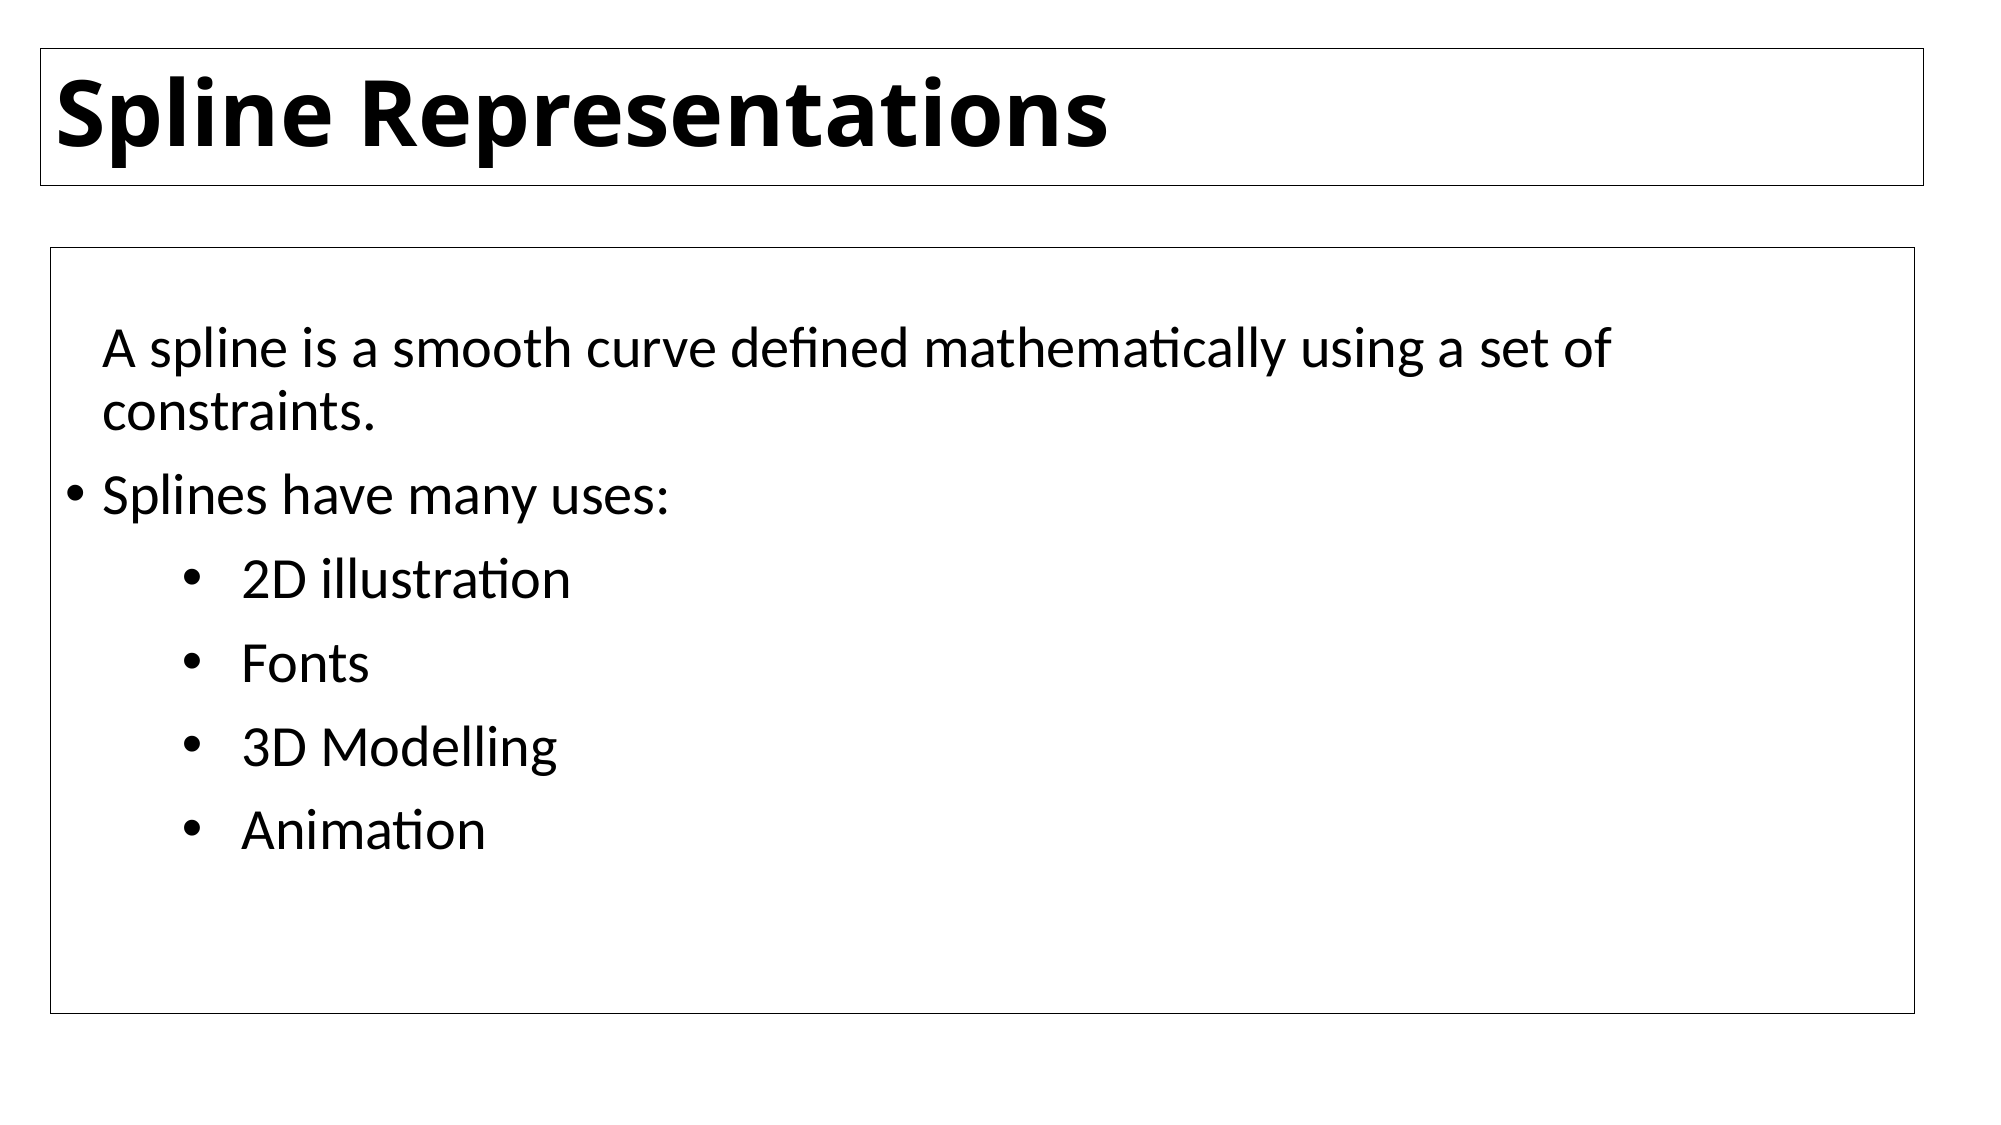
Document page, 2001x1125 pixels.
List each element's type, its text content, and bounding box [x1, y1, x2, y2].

list A spline is a smooth curve defined mathematically using a set of constraints. Splines have many uses: 2D illustration Fonts 3D Modelling Animation [50, 247, 1915, 1014]
title Spline Representations [40, 48, 1924, 186]
